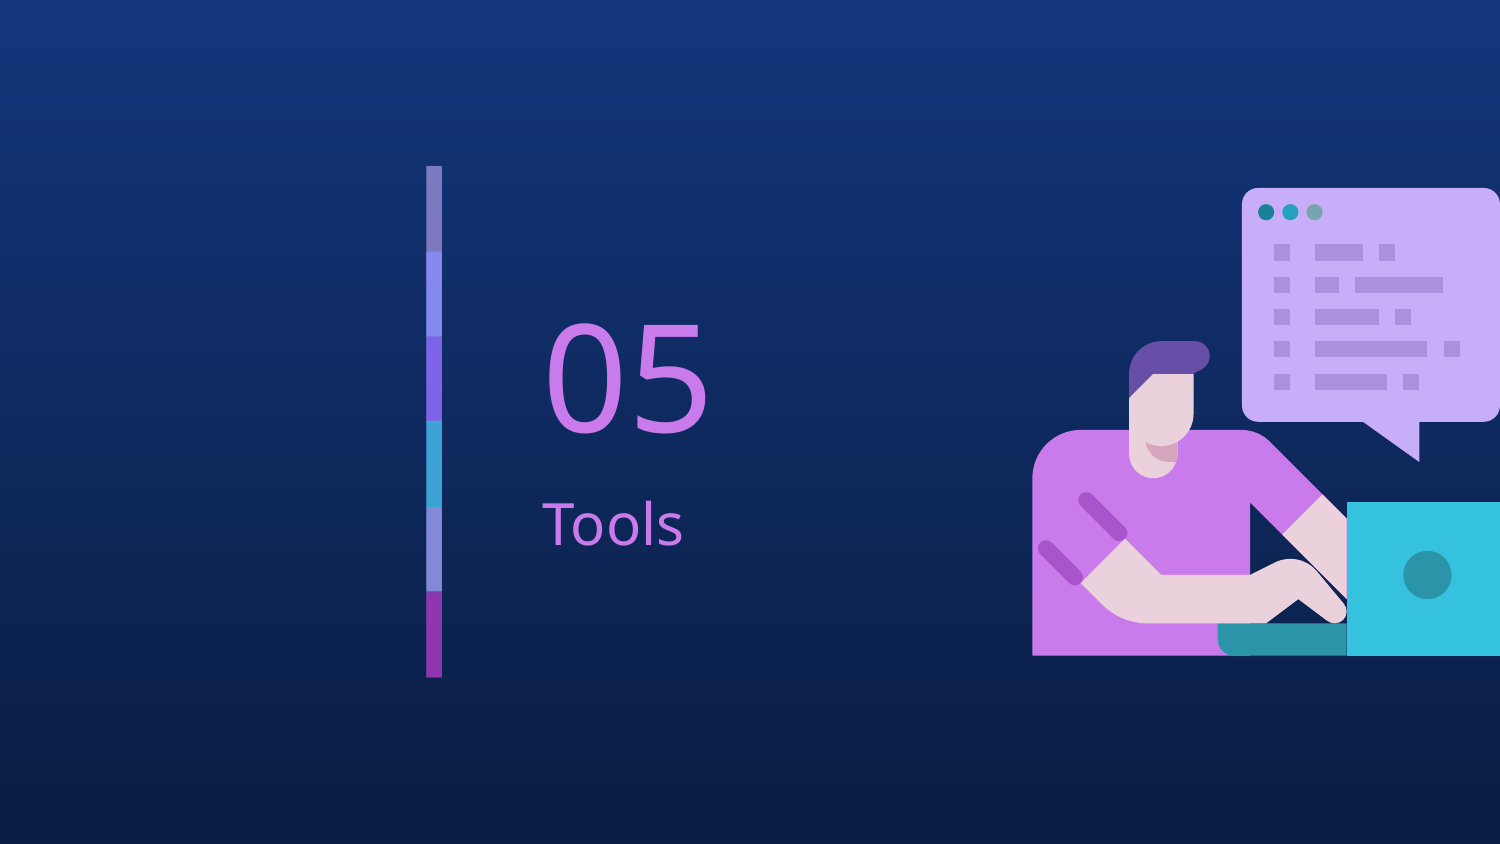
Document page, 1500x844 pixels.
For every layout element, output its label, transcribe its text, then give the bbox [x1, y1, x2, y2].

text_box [1032, 187, 1500, 656]
title Tools [527, 472, 958, 573]
title 05 [527, 271, 790, 472]
